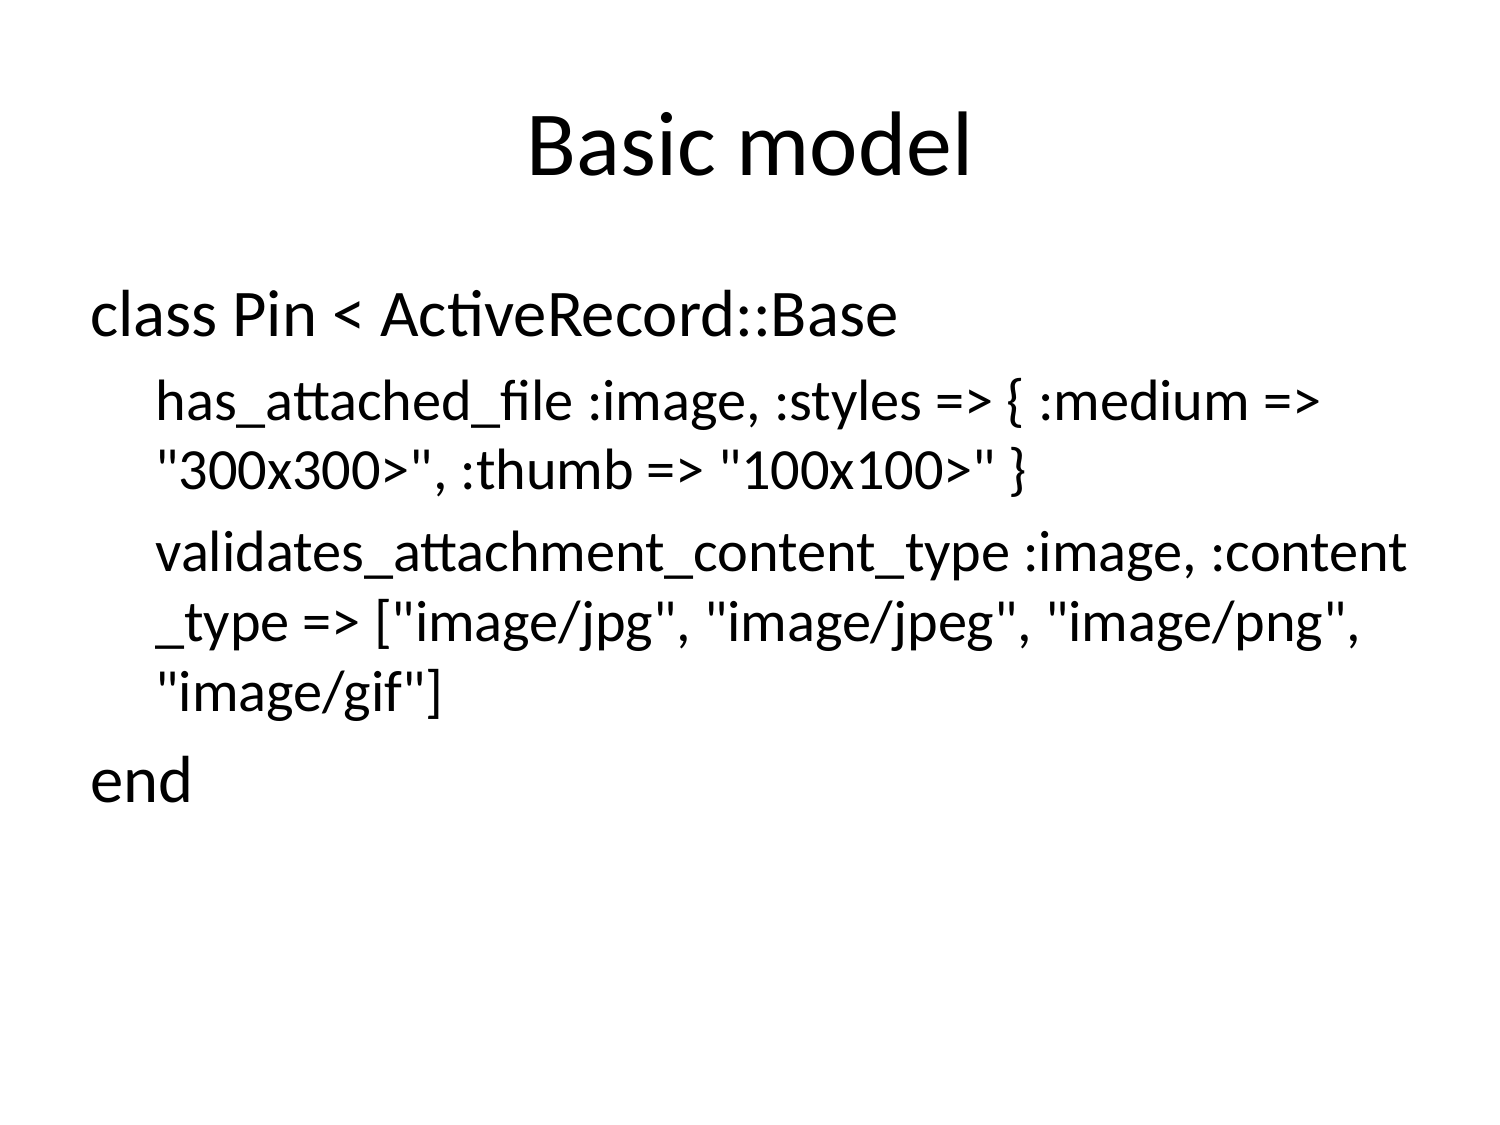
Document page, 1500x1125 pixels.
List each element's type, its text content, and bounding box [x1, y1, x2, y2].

list class Pin < ActiveRecord::Base has_attached_file :image, :styles => { :medium => "300x300>", :thumb => "100x100>" } validates_attachment_content_type :image, :content_type => ["image/jpg", "image/jpeg", "image/png", "image/gif"] end [75, 262, 1425, 1005]
title Basic model [75, 45, 1425, 233]
